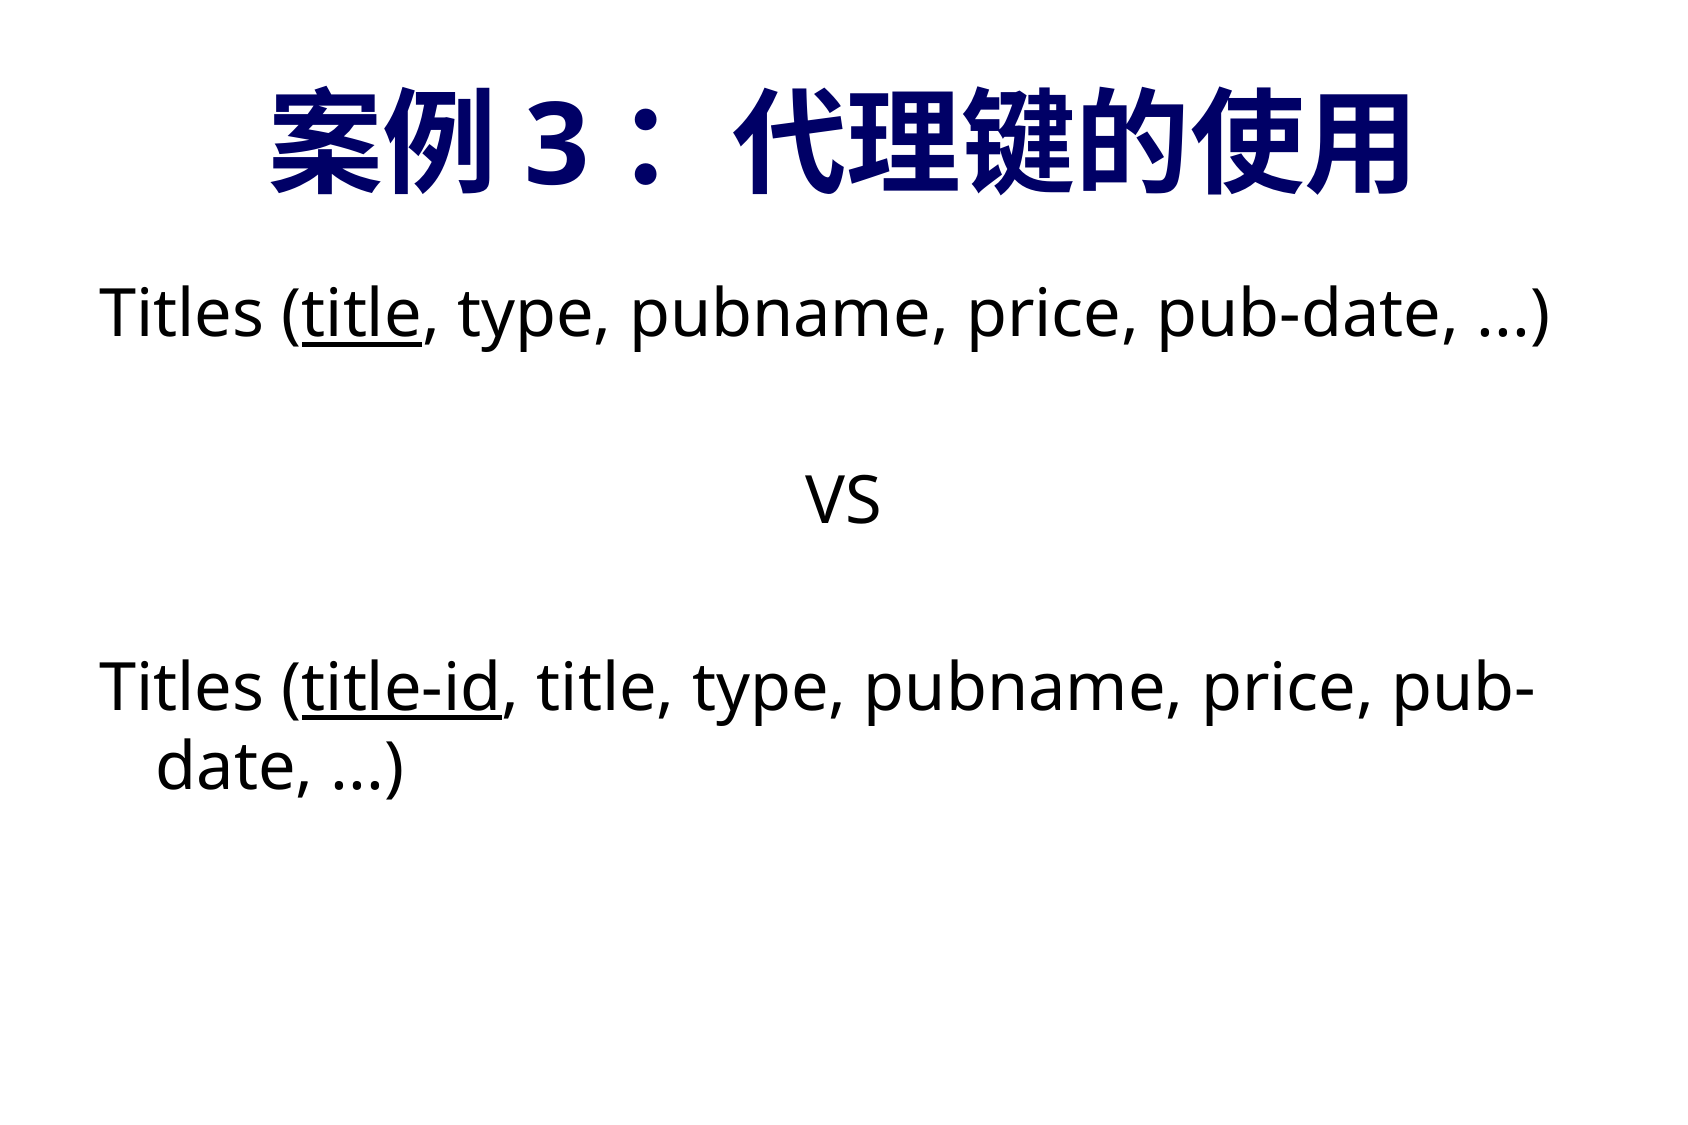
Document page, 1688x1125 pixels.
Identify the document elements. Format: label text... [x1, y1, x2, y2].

title 案例3：代理键的使用 [84, 45, 1604, 233]
list Titles (title, type, pubname, price, pub-date, ...) VS Titles (title-id, title, type, pubname, price, pub-date, ...) [84, 262, 1604, 1005]
